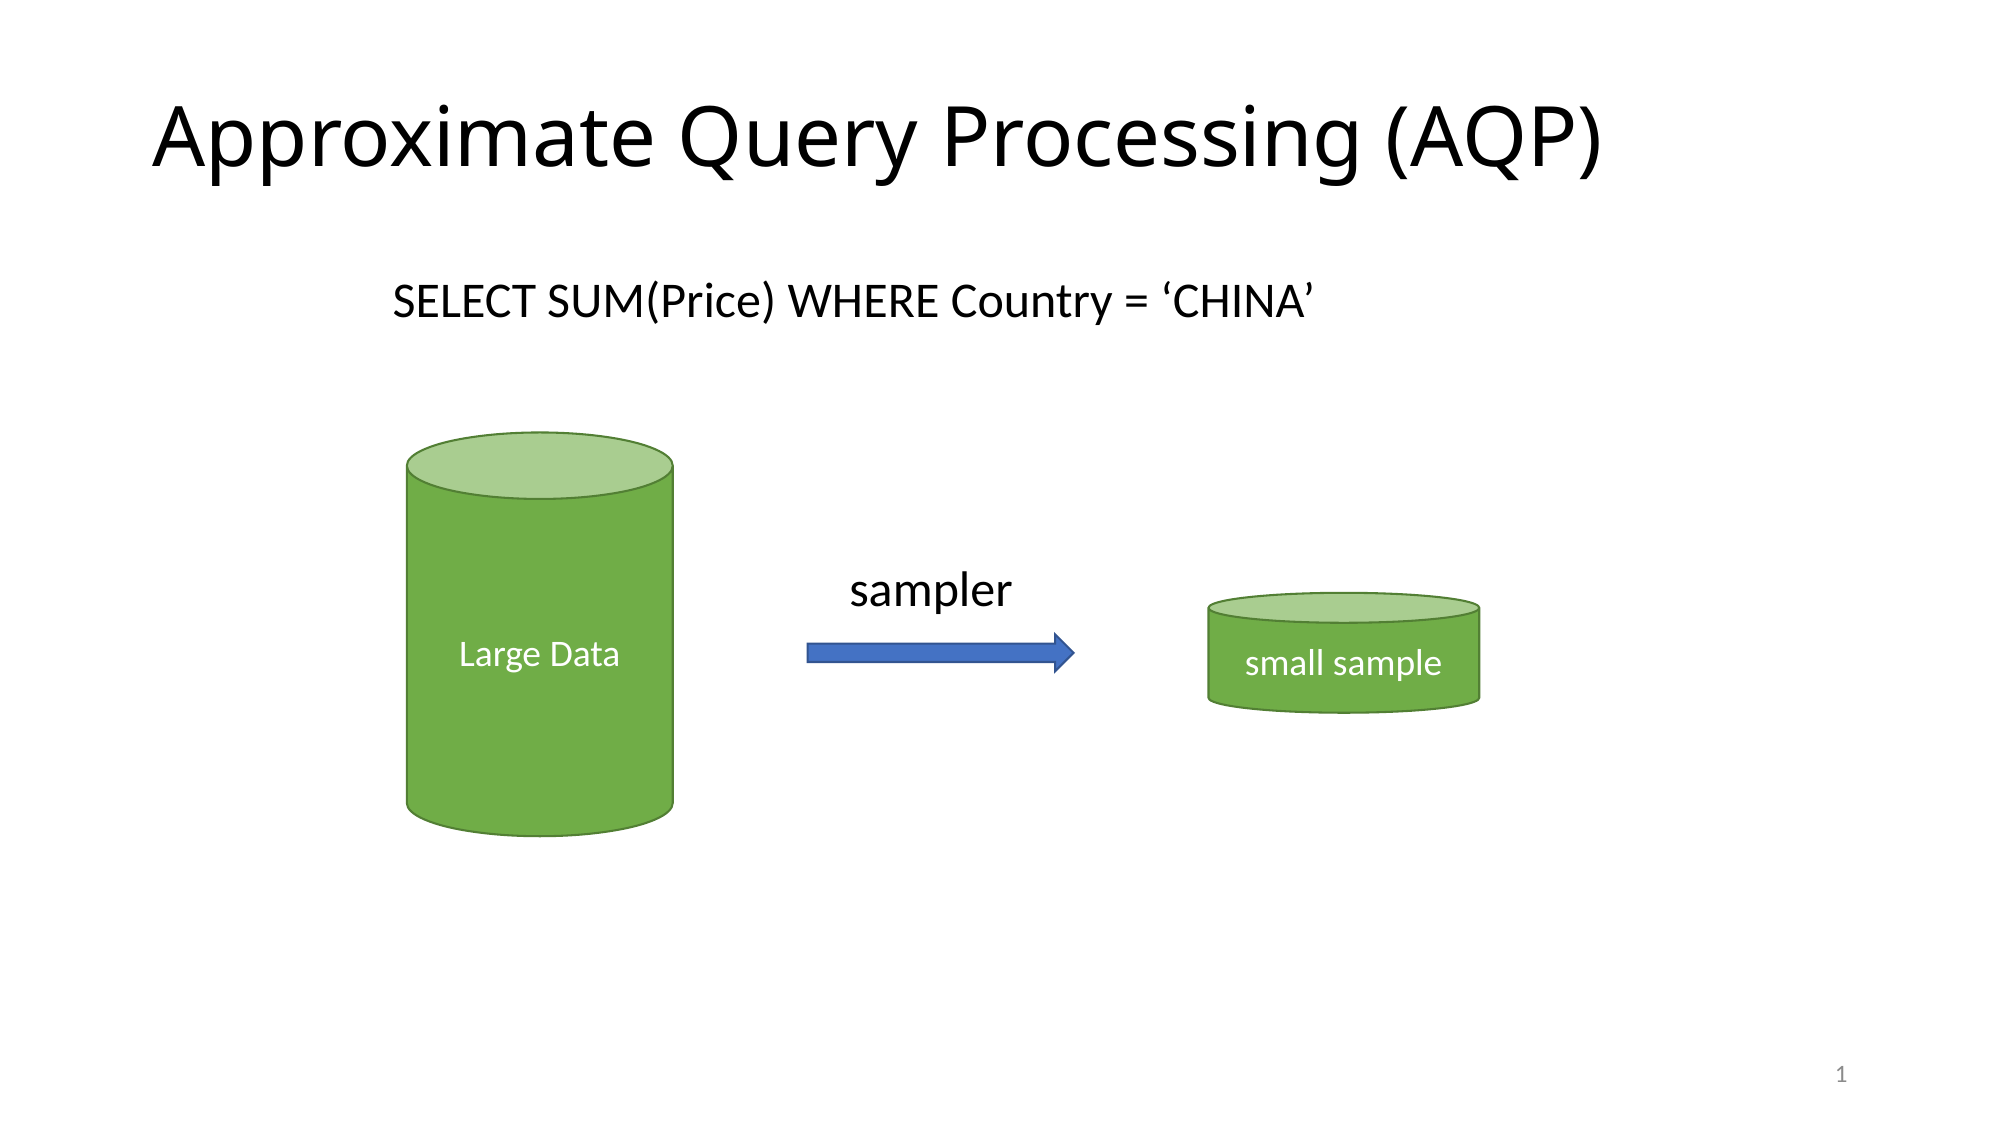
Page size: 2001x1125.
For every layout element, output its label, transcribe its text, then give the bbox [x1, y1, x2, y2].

title Approximate Query Processing (AQP) [137, 51, 1863, 228]
text_box sampler [834, 548, 1101, 635]
text_box Large Data [405, 431, 674, 838]
slide_number 1 [1412, 1042, 1863, 1103]
text_box SELECT SUM(Price) WHERE Country = ‘CHINA’ [377, 260, 1460, 347]
text_box small sample [1207, 591, 1481, 714]
text_box [806, 635, 1076, 674]
